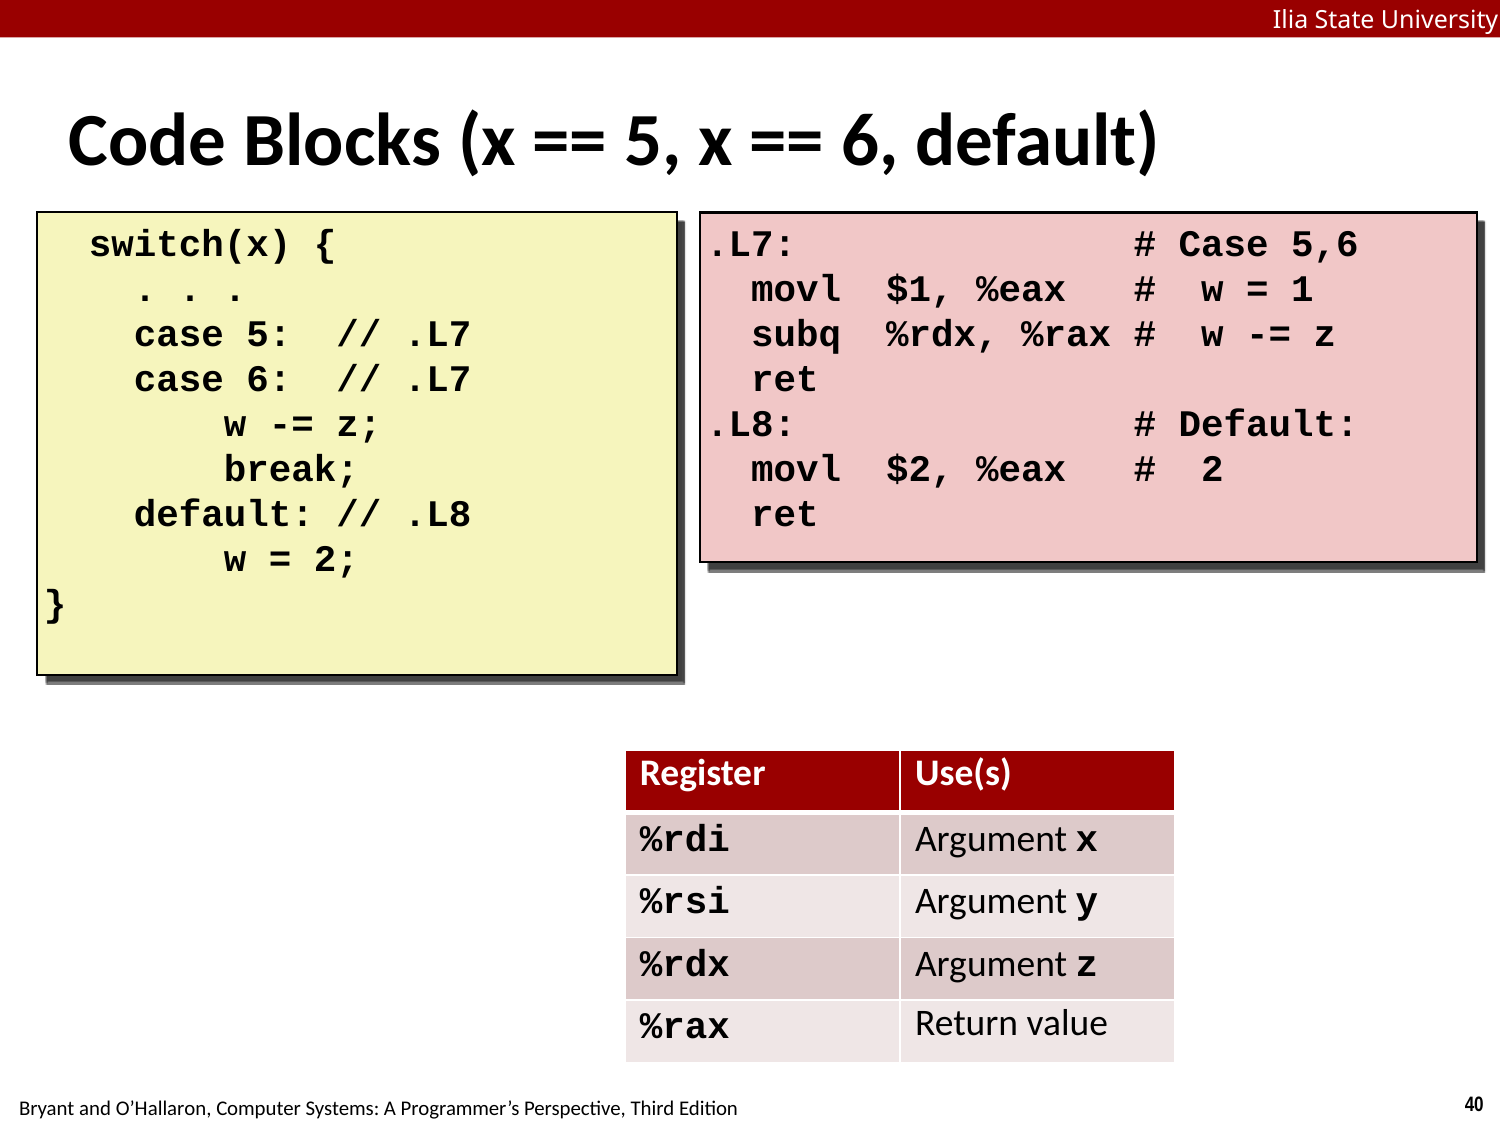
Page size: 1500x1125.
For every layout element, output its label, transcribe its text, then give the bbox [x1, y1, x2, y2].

table_cell %rsi [626, 876, 899, 937]
table_cell Argument x [901, 815, 1174, 874]
text_box .L7: # Case 5,6 movl $1, %eax # w = 1 subq %rdx, %rax # w -= z ret .L8: # Default: movl $2, %eax # 2 ret [699, 212, 1478, 563]
text_box Ilia State University [1272, 3, 1500, 33]
title Code Blocks (x == 5, x == 6, default) [62, 41, 1438, 230]
table_cell %rdx [626, 938, 899, 999]
table_cell %rdi [626, 815, 899, 874]
table_cell Argument z [901, 938, 1174, 999]
table_cell Argument y [901, 876, 1174, 937]
table_cell Return value [901, 1001, 1174, 1062]
text_box switch(x) { . . . case 5: // .L7 case 6: // .L7 w -= z; break; default: // .L8 w = 2; } [37, 212, 677, 675]
table_cell %rax [626, 1001, 899, 1062]
table_header Use(s) [901, 751, 1174, 810]
text_box [0, 0, 1500, 38]
table_header Register [626, 751, 899, 810]
